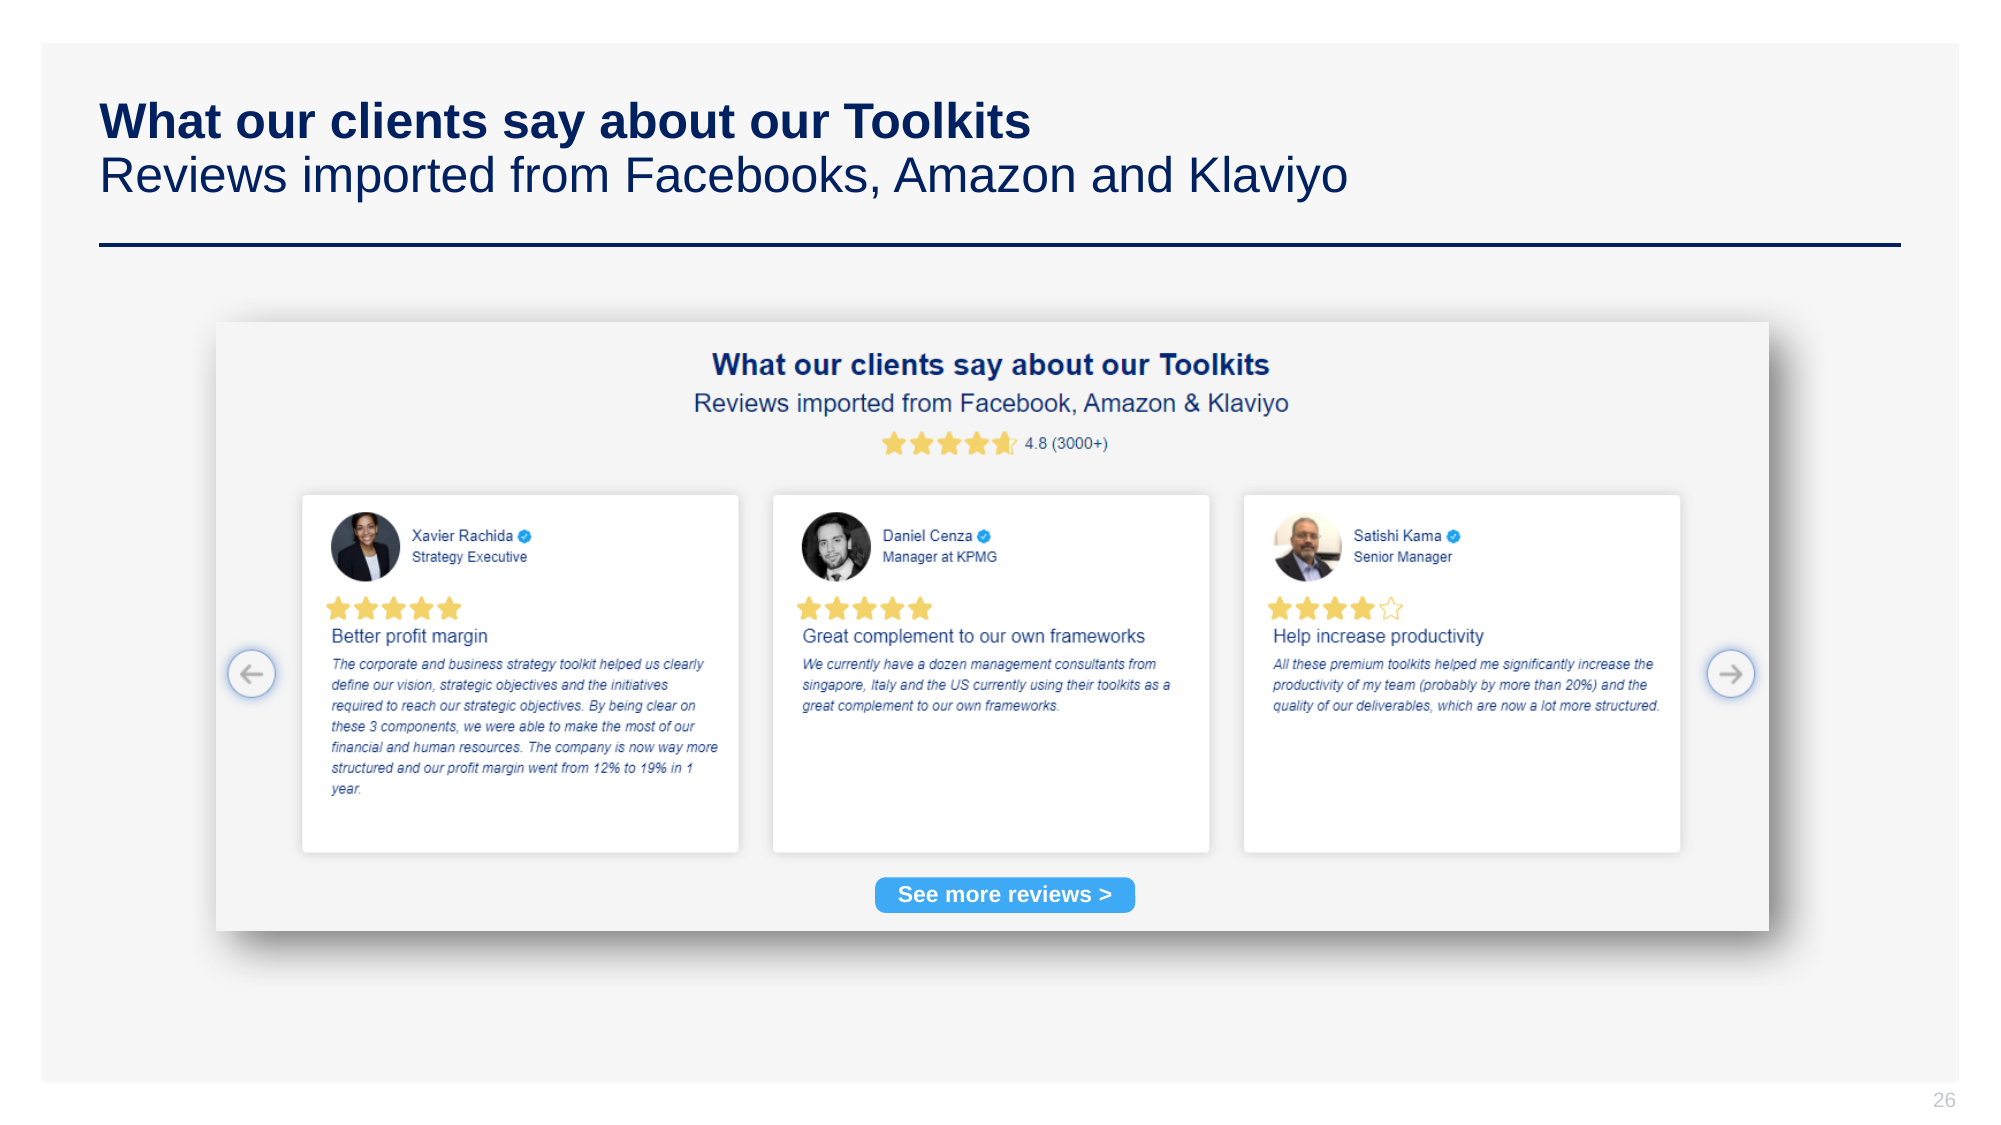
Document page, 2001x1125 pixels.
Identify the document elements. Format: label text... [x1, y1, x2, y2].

slide_number 26 [1506, 1088, 1957, 1119]
picture [216, 322, 1769, 931]
title What our clients say about our Toolkits Reviews imported from Facebooks, Amazon and Klaviyo [84, 59, 1901, 239]
